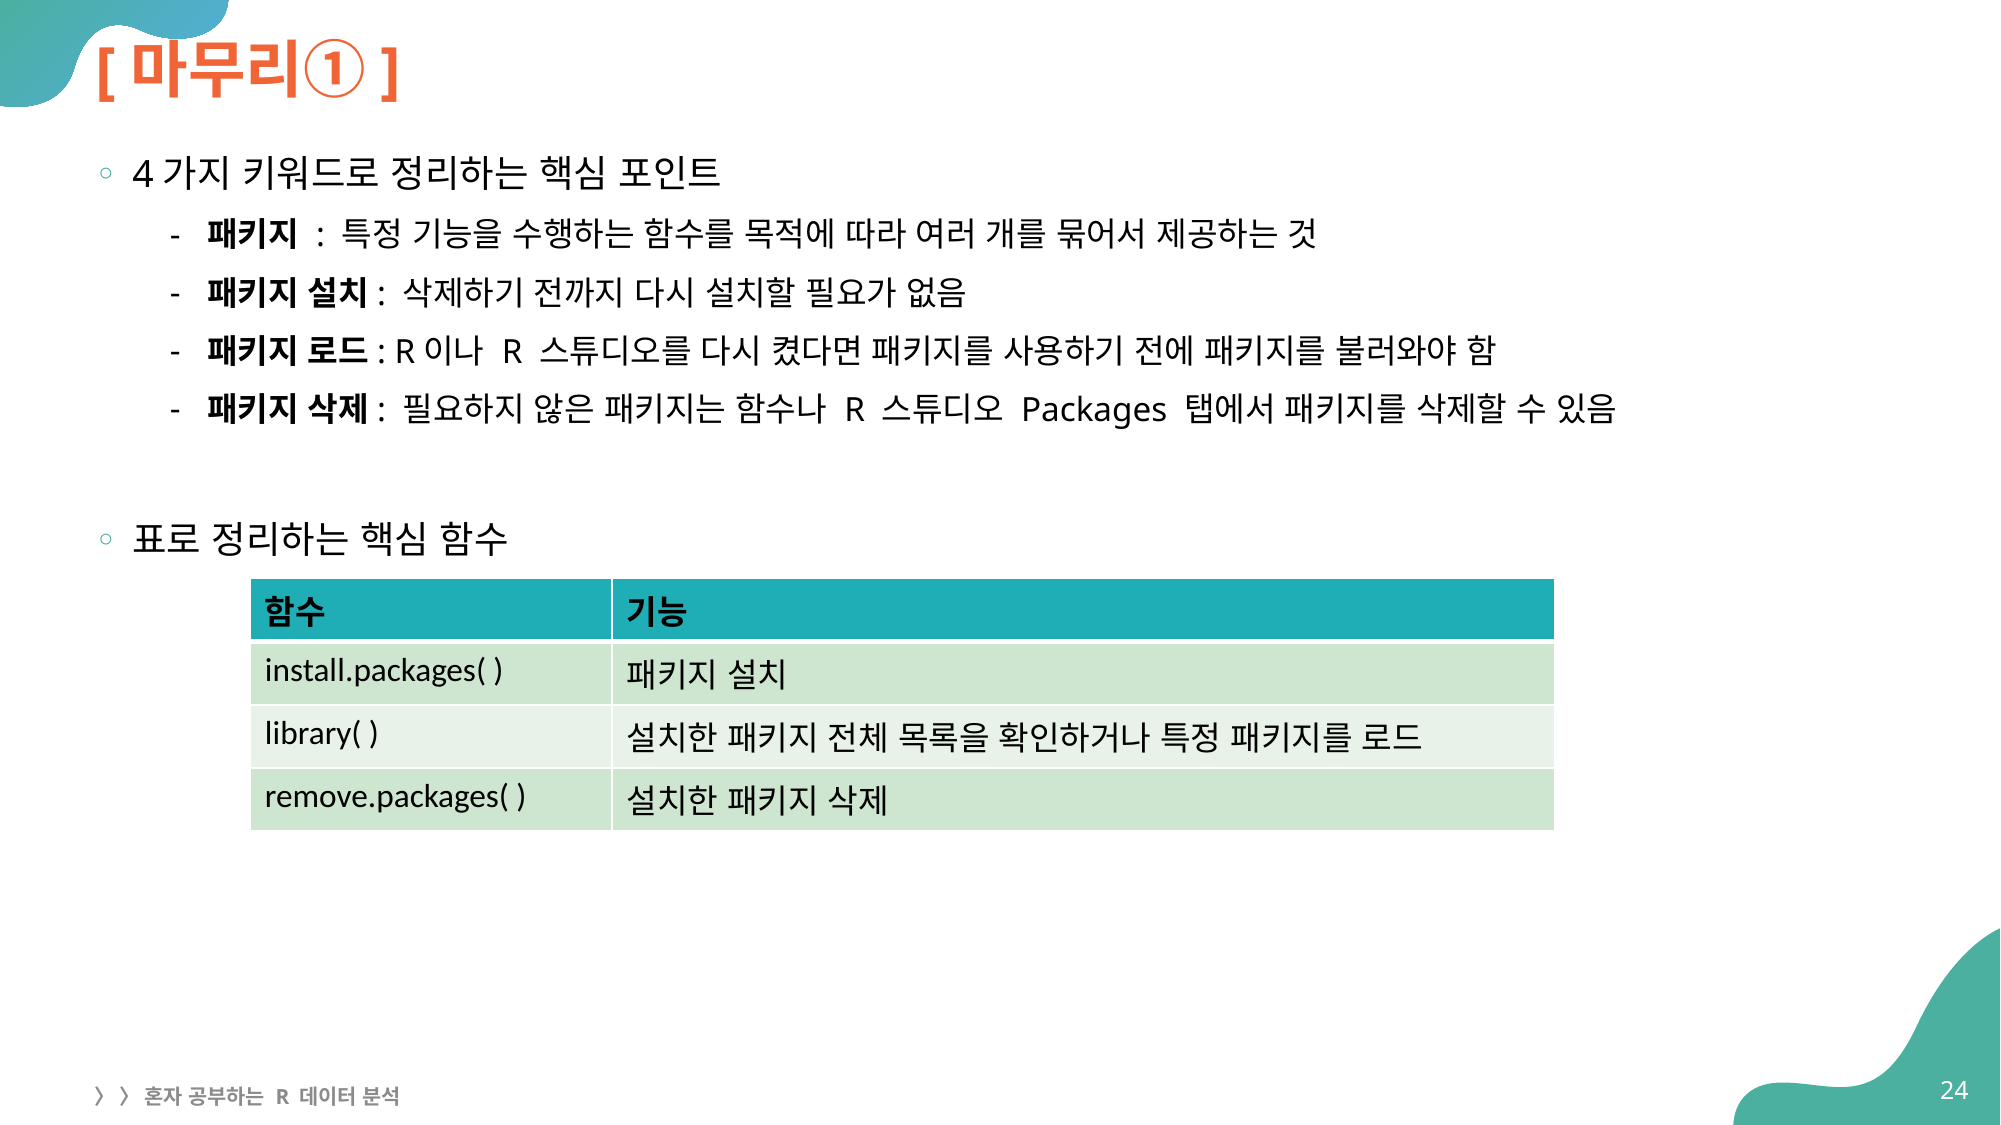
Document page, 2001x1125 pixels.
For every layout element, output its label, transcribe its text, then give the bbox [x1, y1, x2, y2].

text_box 4가지 키워드로 정리하는 핵심 포인트 패키지 : 특정 기능을 수행하는 함수를 목적에 따라 여러 개를 묶어서 제공하는 것 패키지 설치: 삭제하기 전까지 다시 설치할 필요가 없음 패키지 로드: R이나 R 스튜디오를 다시 켰다면 패키지를 사용하기 전에 패키지를 불러와야 함 패키지 삭제: 필요하지 않은 패키지는 함수나 R 스튜디오 Packages 탭에서 패키지를 삭제할 수 있음 표로 정리하는 핵심 함수 [79, 133, 1931, 1079]
table_cell 설치한 패키지 전체 목록을 확인하거나 특정 패키지를 로드 [613, 706, 1554, 767]
slide_number 24 [1917, 1061, 1984, 1122]
footer 〉 〉 혼자 공부하는 R 데이터 분석 [79, 1079, 755, 1114]
table_header 기능 [613, 579, 1554, 639]
table_cell remove.packages( ) [251, 769, 611, 830]
table_cell install.packages( ) [251, 644, 611, 704]
title [마무리①] [79, 17, 1931, 128]
table_cell library( ) [251, 706, 611, 767]
table_header 함수 [251, 579, 611, 639]
table_cell 설치한 패키지 삭제 [613, 769, 1554, 830]
table_cell 패키지 설치 [613, 644, 1554, 704]
